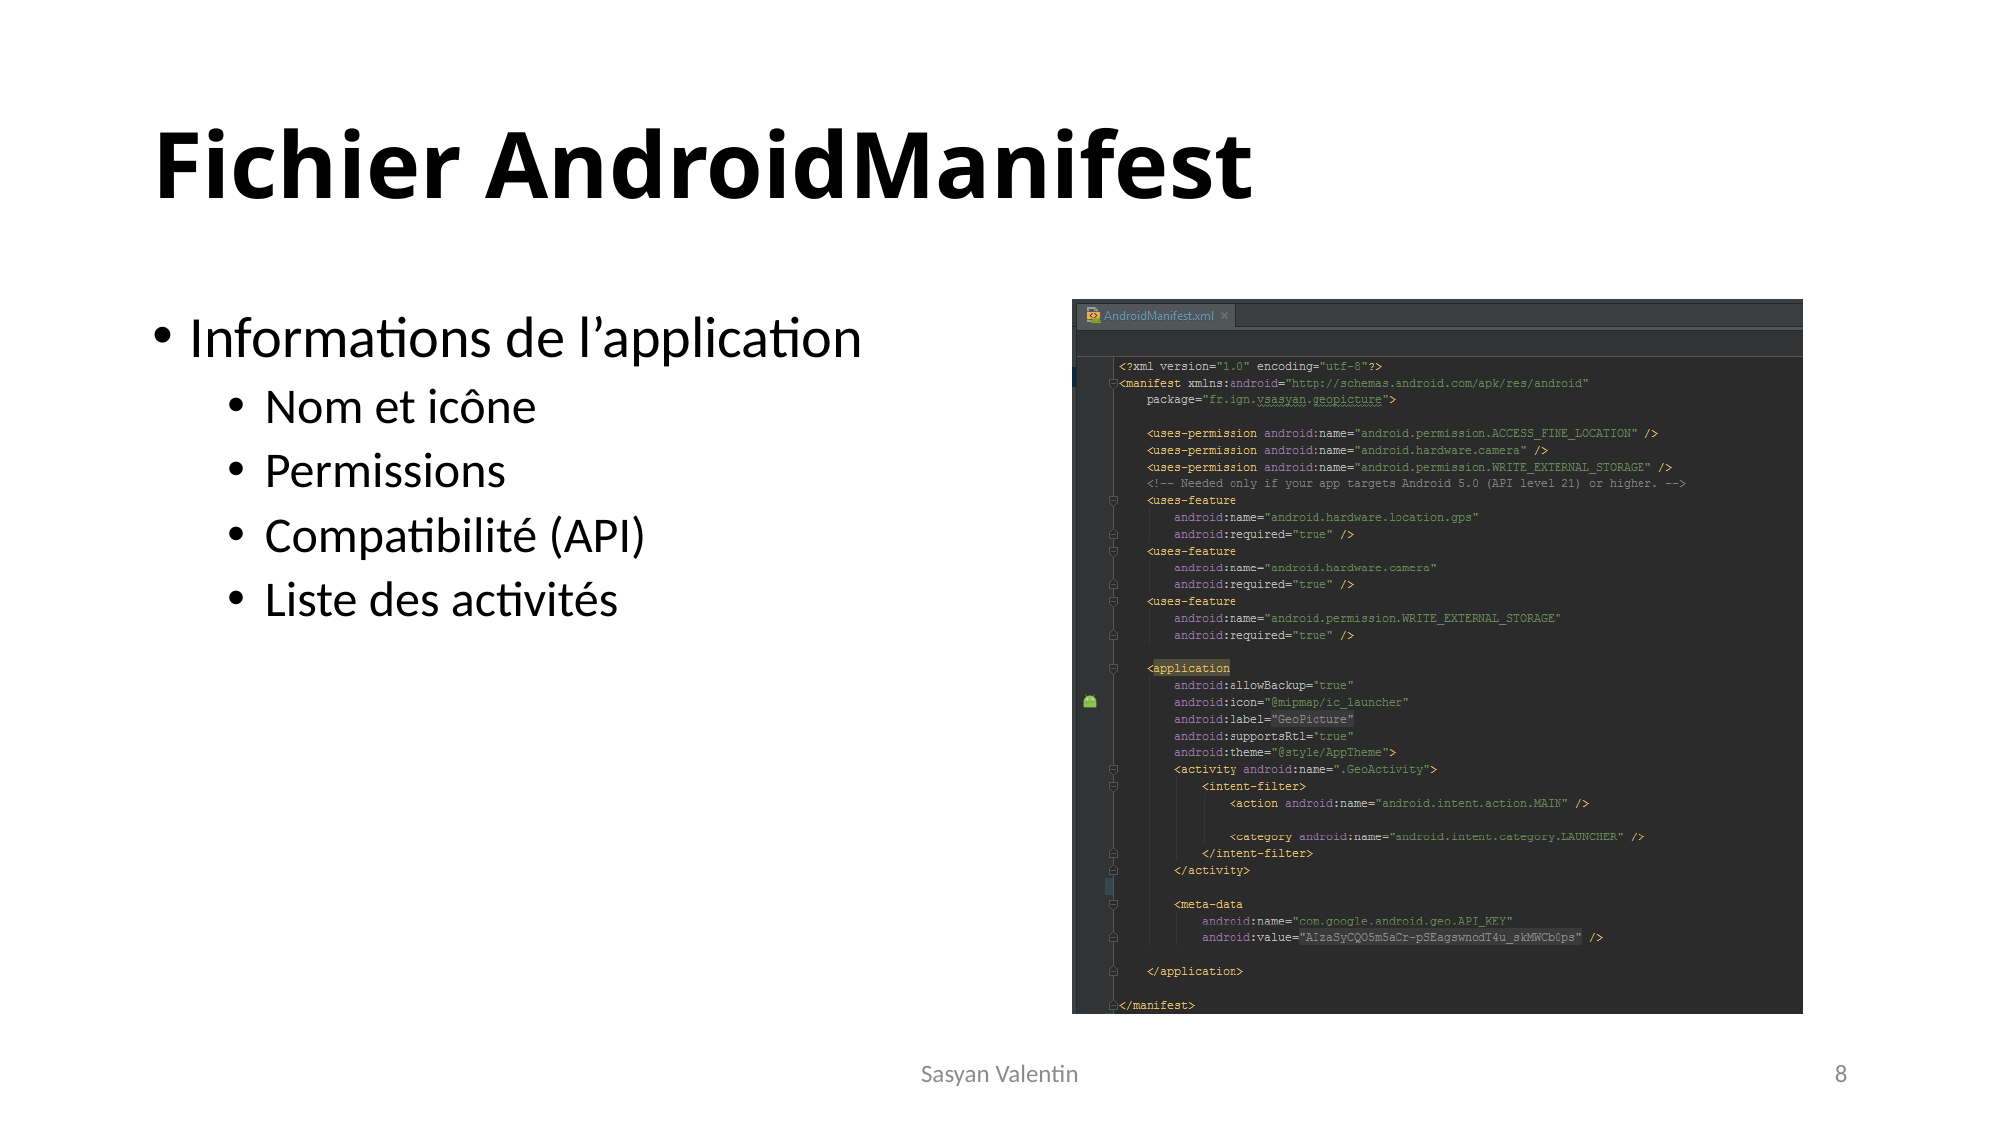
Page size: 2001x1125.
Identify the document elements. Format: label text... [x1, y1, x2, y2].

slide_number 8 [1412, 1042, 1863, 1103]
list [1072, 299, 1803, 1014]
title Fichier AndroidManifest [137, 59, 1863, 278]
footer Sasyan Valentin [662, 1042, 1338, 1103]
list Informations de l’application Nom et icône Permissions Compatibilité (API) Liste des activités [137, 299, 988, 1014]
